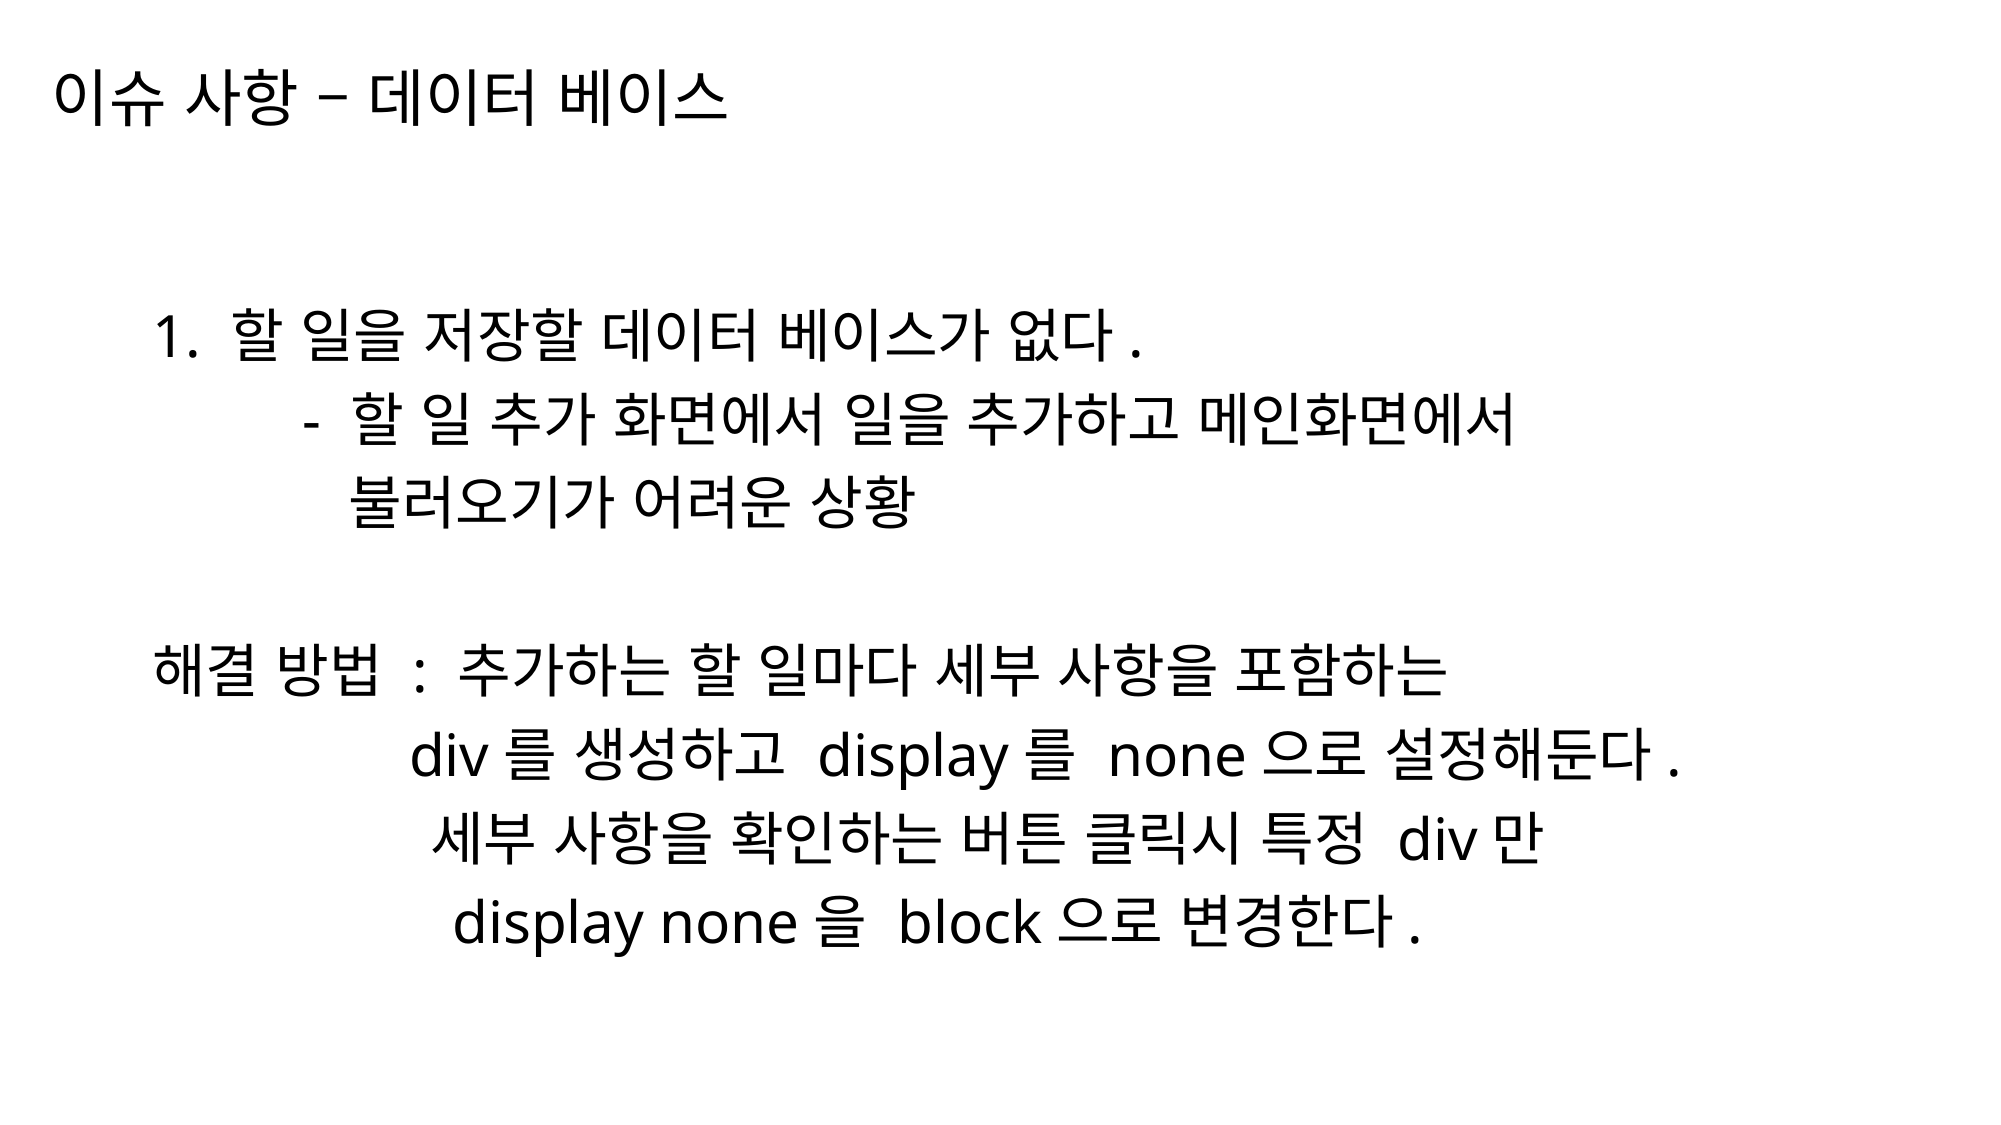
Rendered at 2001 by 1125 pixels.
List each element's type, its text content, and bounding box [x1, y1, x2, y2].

list 1. 할 일을 저장할 데이터 베이스가 없다. - 할 일 추가 화면에서 일을 추가하고 메인화면에서 불러오기가 어려운 상황 해결 방법 : 추가하는 할 일마다 세부 사항을 포함하는 div를 생성하고 display를 none으로 설정해둔다. 세부 사항을 확인하는 버튼 클릭시 특정 div만 display none을 block으로 변경한다. [137, 299, 1863, 1014]
text_box 이슈 사항 – 데이터 베이스 [36, 42, 1042, 159]
